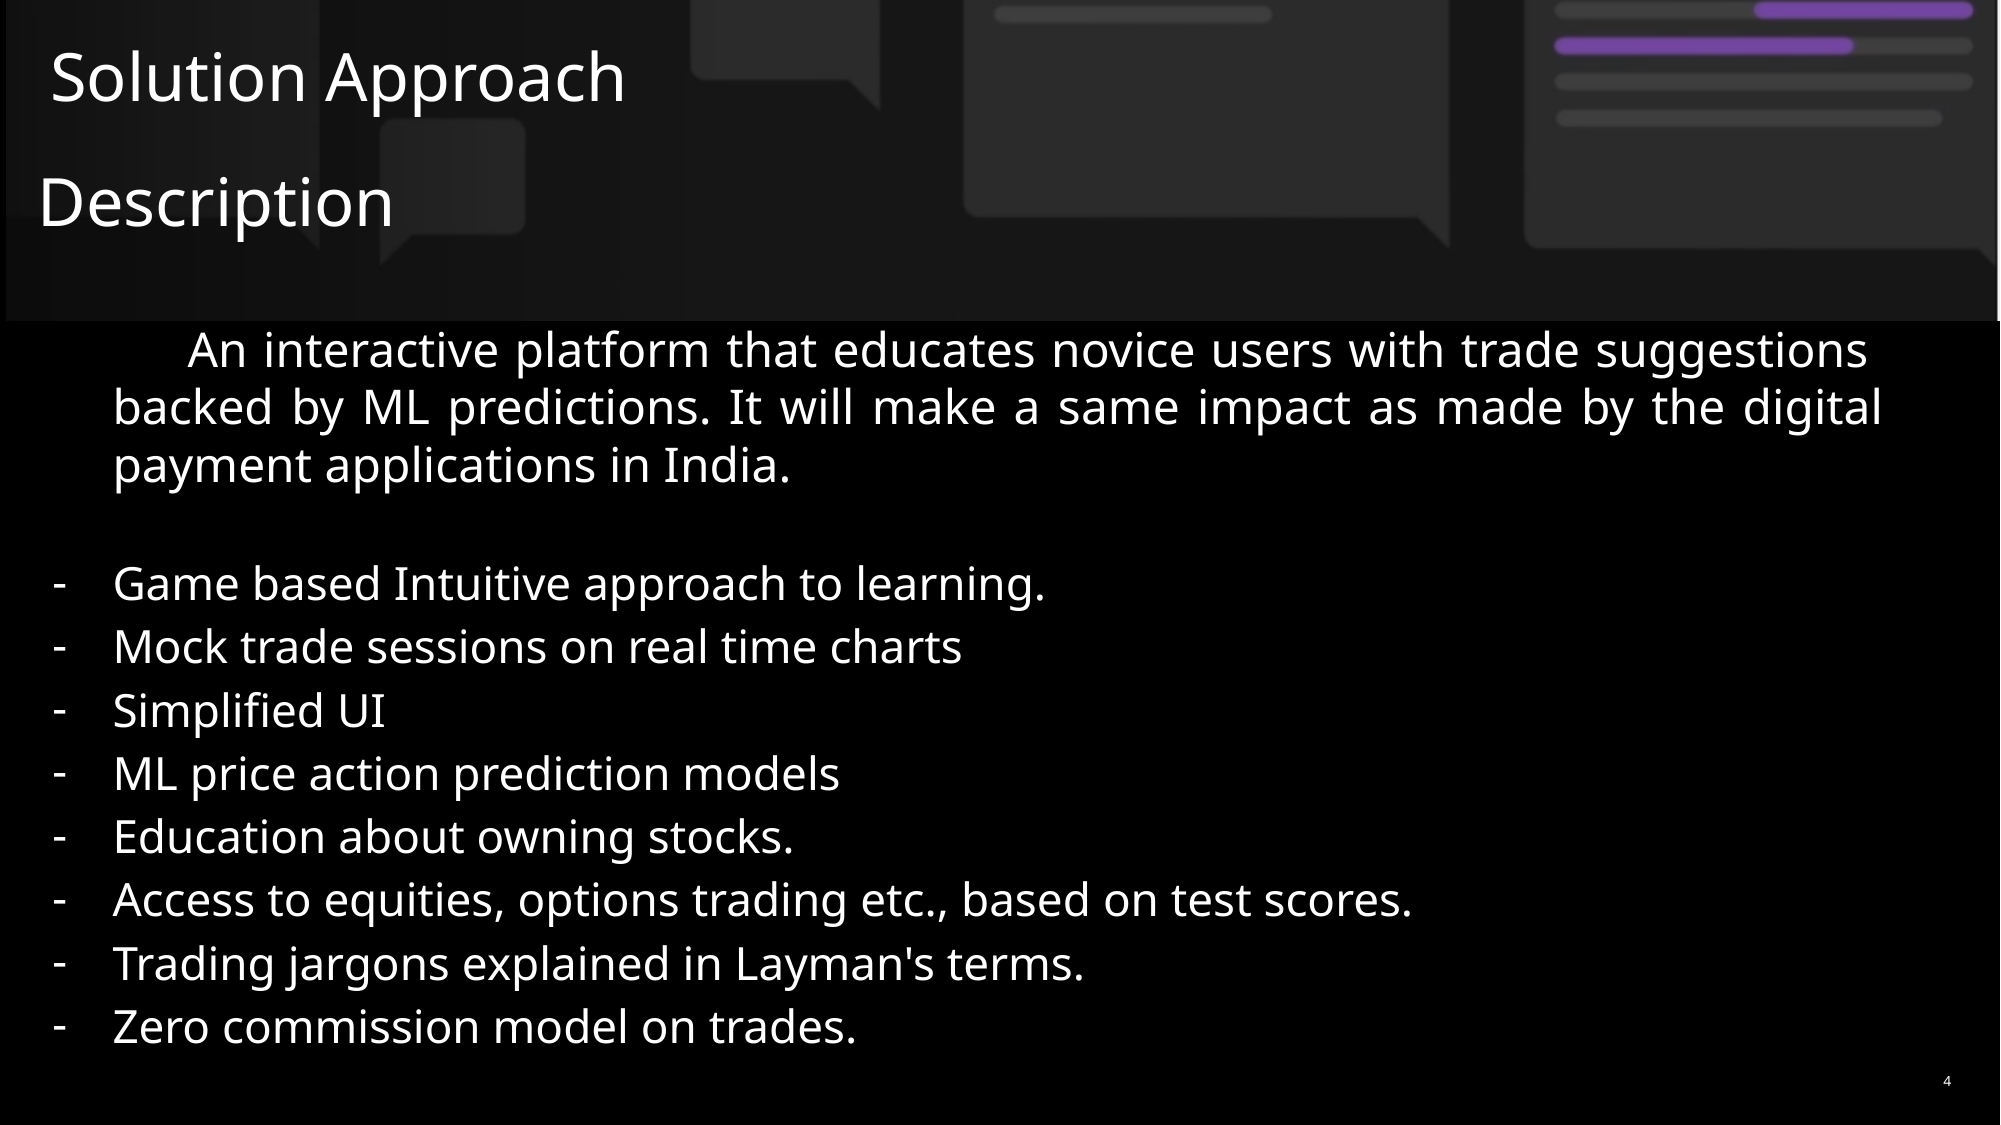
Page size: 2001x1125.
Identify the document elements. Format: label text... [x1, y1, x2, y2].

picture [6, 0, 2000, 321]
text_box ‹#› [1877, 1060, 1952, 1104]
list Description An interactive platform that educates novice users with trade suggestions backed by ML predictions. It will make a same impact as made by the digital payment applications in India. Game based Intuitive approach to learning. Mock trade sessions on real time charts Simplified UI ML price action prediction models Education about owning stocks. Access to equities, options trading etc., based on test scores. Trading jargons explained in Layman's terms. Zero commission model on trades. [37, 332, 1887, 1002]
